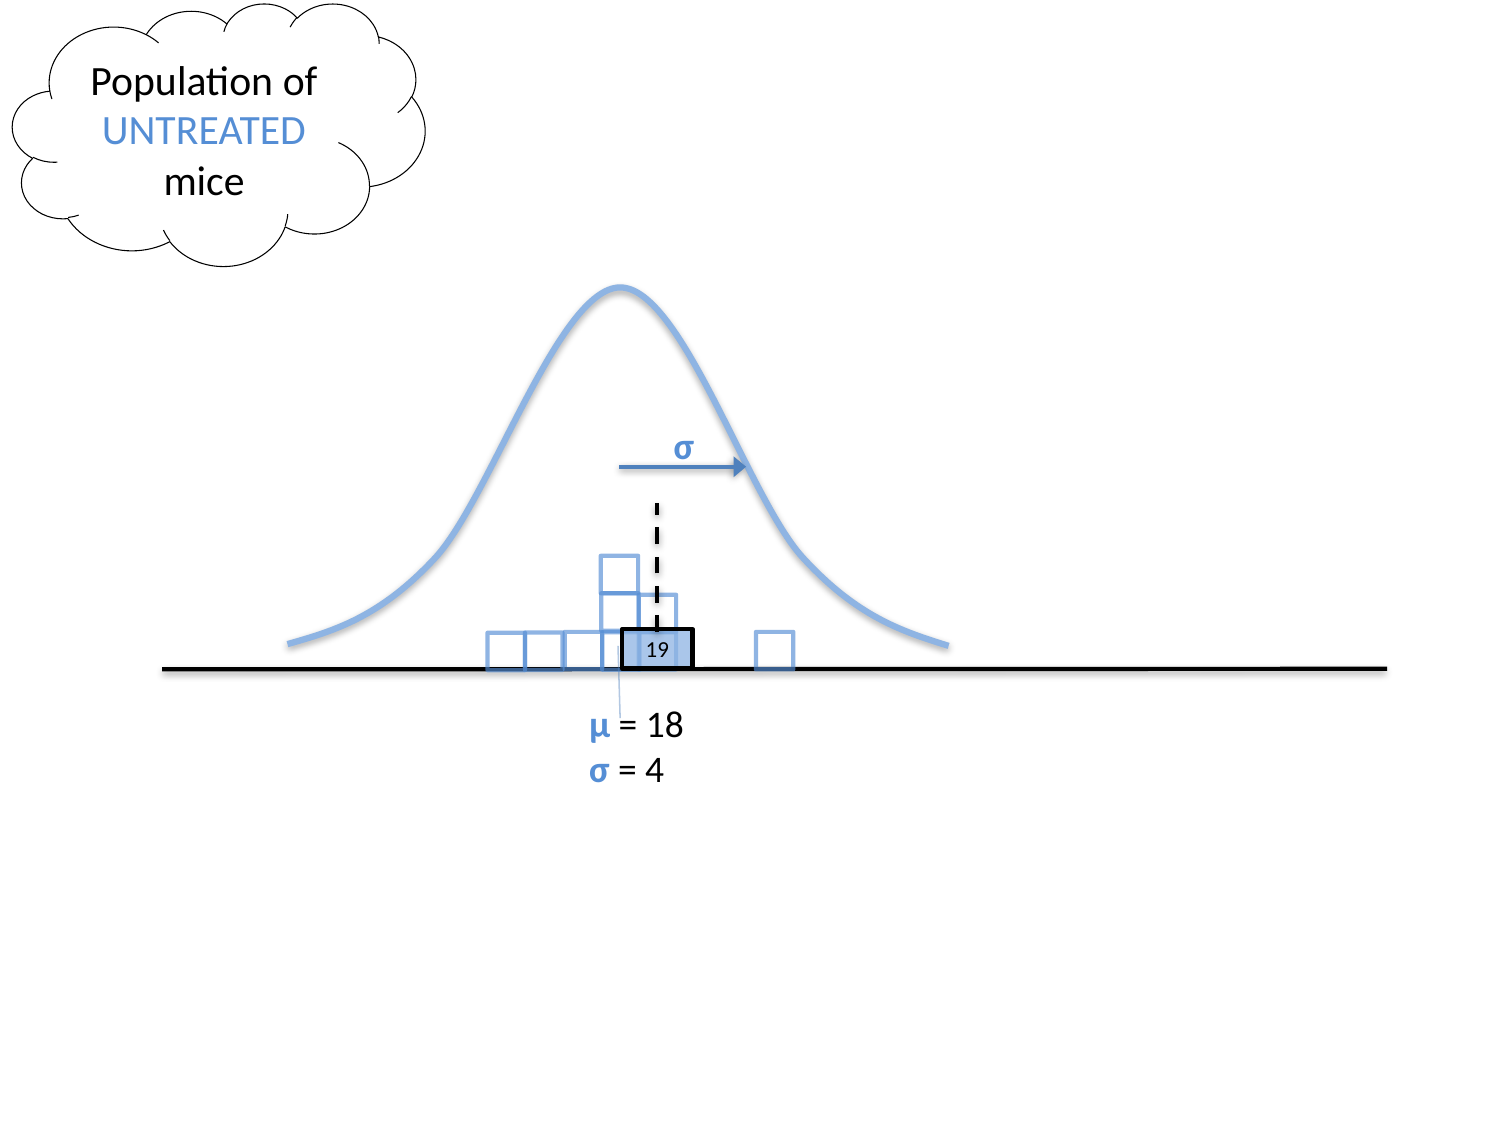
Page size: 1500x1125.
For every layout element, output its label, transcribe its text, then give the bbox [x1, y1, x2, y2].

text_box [619, 414, 747, 476]
text_box Population of UNTREATED mice [10, 1, 428, 269]
text_box µ = 18 σ = 4 [574, 727, 713, 798]
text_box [287, 287, 949, 719]
